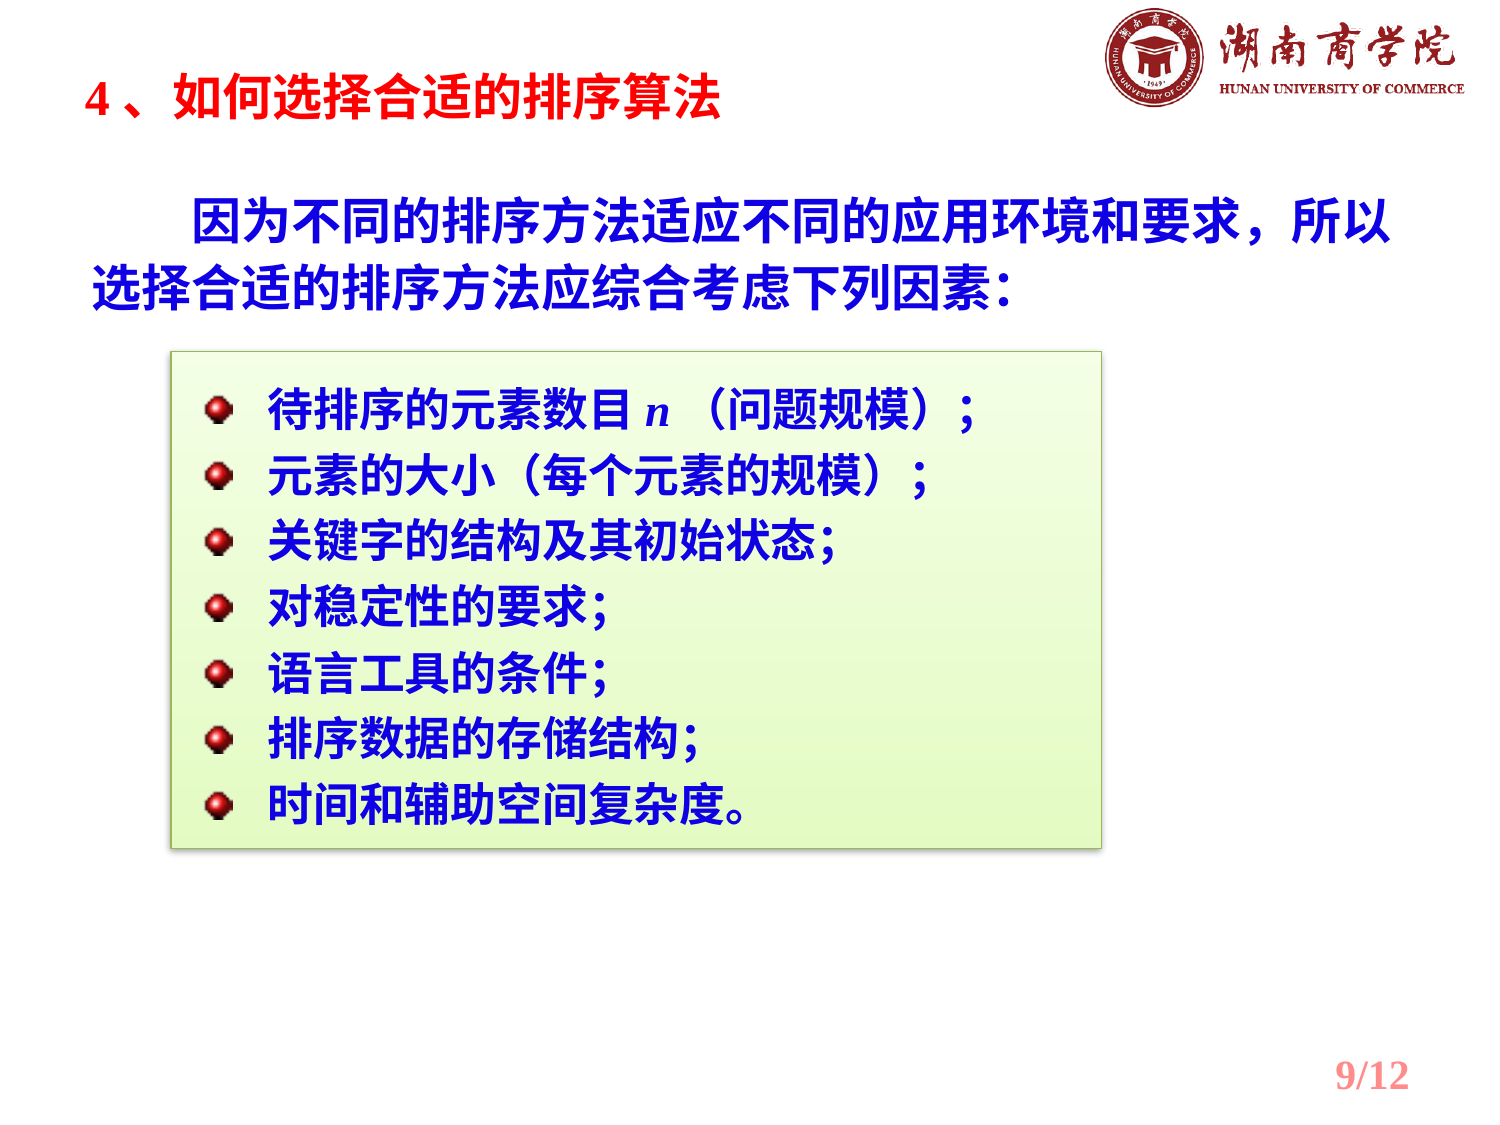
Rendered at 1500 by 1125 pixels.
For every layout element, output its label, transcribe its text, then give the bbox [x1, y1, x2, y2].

text_box 因为不同的排序方法适应不同的应用环境和要求，所以选择合适的排序方法应综合考虑下列因素： [76, 175, 1424, 324]
slide_number 9/12 [1074, 1042, 1425, 1103]
picture [200, 787, 233, 820]
text_box 4、如何选择合适的排序算法 [70, 58, 914, 134]
picture [200, 589, 233, 622]
picture [200, 523, 233, 556]
text_box 待排序的元素数目n（问题规模）； 元素的大小（每个元素的规模）； 关键字的结构及其初始状态； 对稳定性的要求； 语言工具的条件； 排序数据的存储结构； 时间和辅助空间复杂度。 [170, 351, 1102, 849]
picture [200, 721, 233, 754]
picture [200, 391, 233, 424]
picture [1075, 0, 1490, 113]
picture [200, 655, 233, 688]
picture [200, 457, 233, 490]
